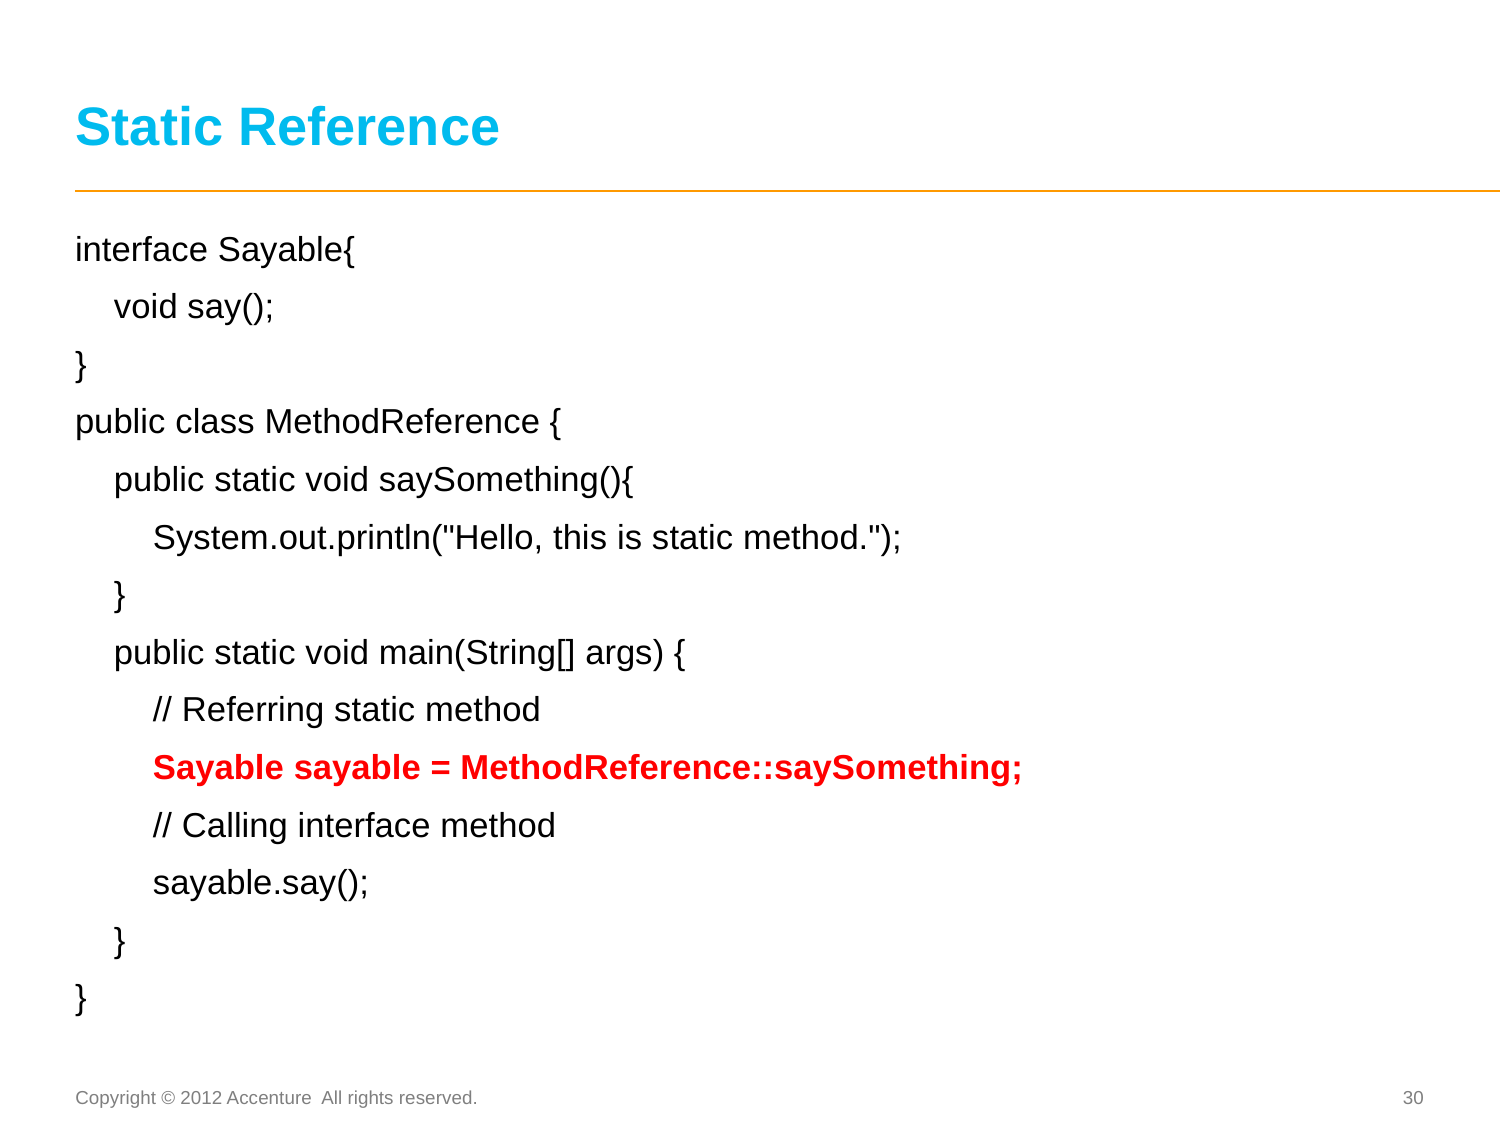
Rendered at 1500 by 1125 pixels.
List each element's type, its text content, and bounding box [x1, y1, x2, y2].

title Static Reference [75, 27, 1422, 157]
list interface Sayable{ void say(); } public class MethodReference { public static void saySomething(){ System.out.println("Hello, this is static method."); } public static void main(String[] args) { // Referring static method Sayable sayable = MethodReference::saySomething; // Calling interface method sayable.say(); } } [75, 226, 1425, 1018]
